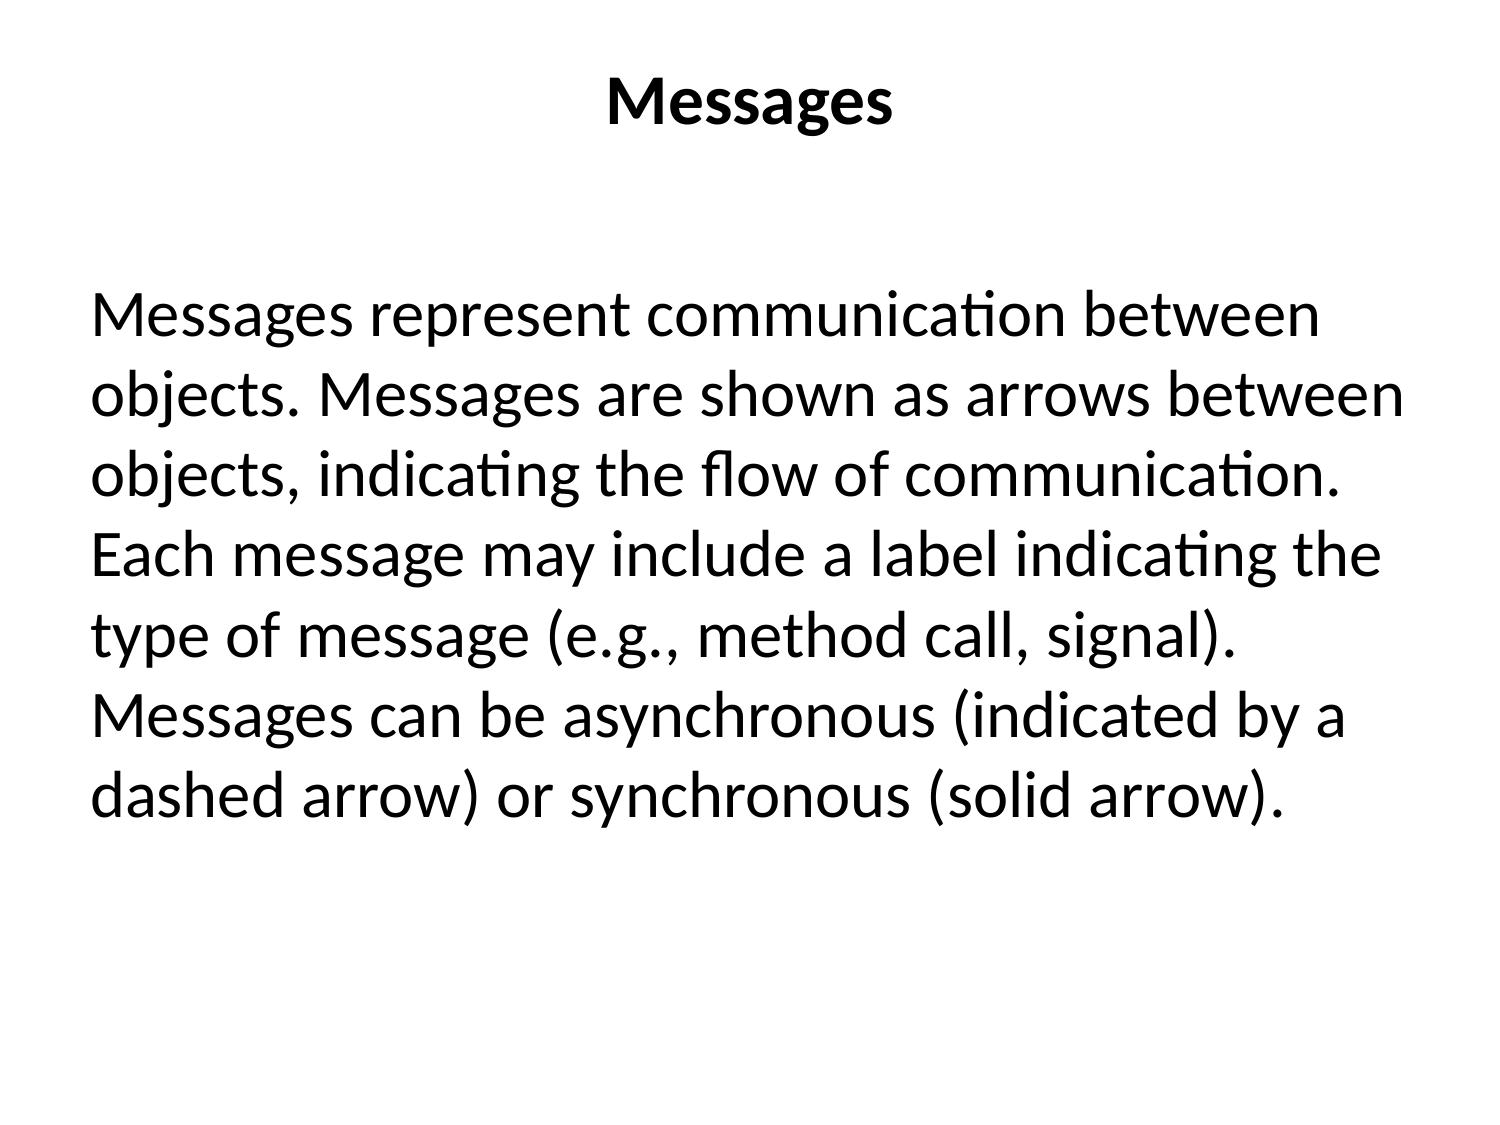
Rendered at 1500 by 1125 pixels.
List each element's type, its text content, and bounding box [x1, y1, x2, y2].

list Messages represent communication between objects. Messages are shown as arrows between objects, indicating the flow of communication. Each message may include a label indicating the type of message (e.g., method call, signal). Messages can be asynchronous (indicated by a dashed arrow) or synchronous (solid arrow). [75, 262, 1425, 1005]
title Messages [75, 45, 1425, 233]
